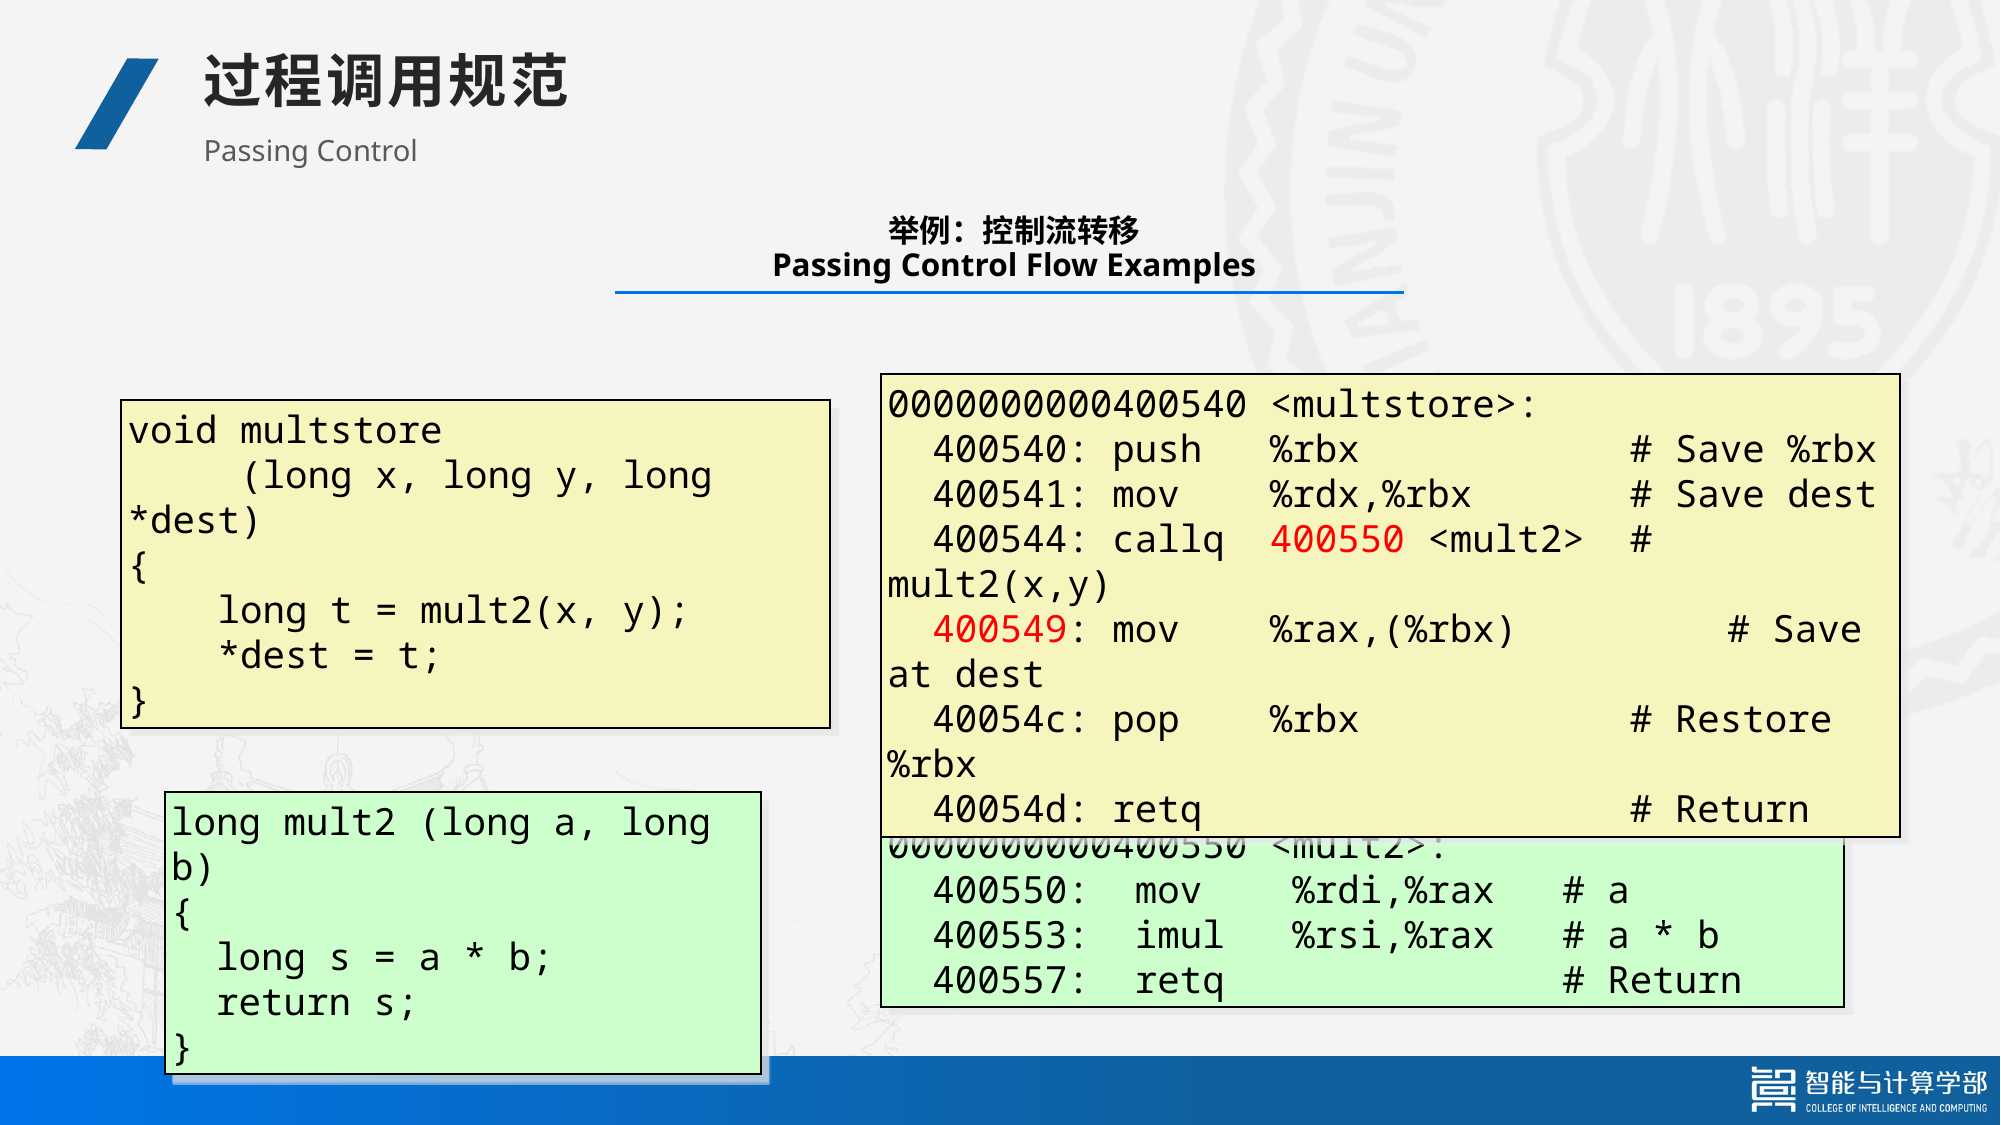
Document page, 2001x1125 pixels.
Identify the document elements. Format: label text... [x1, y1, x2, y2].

list Passing Control [188, 128, 893, 192]
text_box void multstore (long x, long y, long *dest) { long t = mult2(x, y); *dest = t; } [121, 400, 831, 728]
text_box 0000000000400550 <mult2>: 400550: mov %rdi,%rax # a 400553: imul %rsi,%rax # a * b 400557: retq # Return [881, 837, 1844, 1008]
list 过程调用规范 [188, 45, 1326, 124]
picture [1741, 1056, 1999, 1125]
text_box long mult2 (long a, long b) { long s = a * b; return s; } [164, 791, 761, 1075]
text_box 0000000000400540 <multstore>: 400540: push %rbx # Save %rbx 400541: mov %rdx,%rbx # Save dest 400544: callq 400550 <mult2> # mult2(x,y) 400549: mov %rax,(%rbx) # Save at dest 40054c: pop %rbx # Restore %rbx 40054d: retq # Return [881, 374, 1900, 837]
title 举例：控制流转移 Passing Control Flow Examples [167, 207, 1861, 291]
